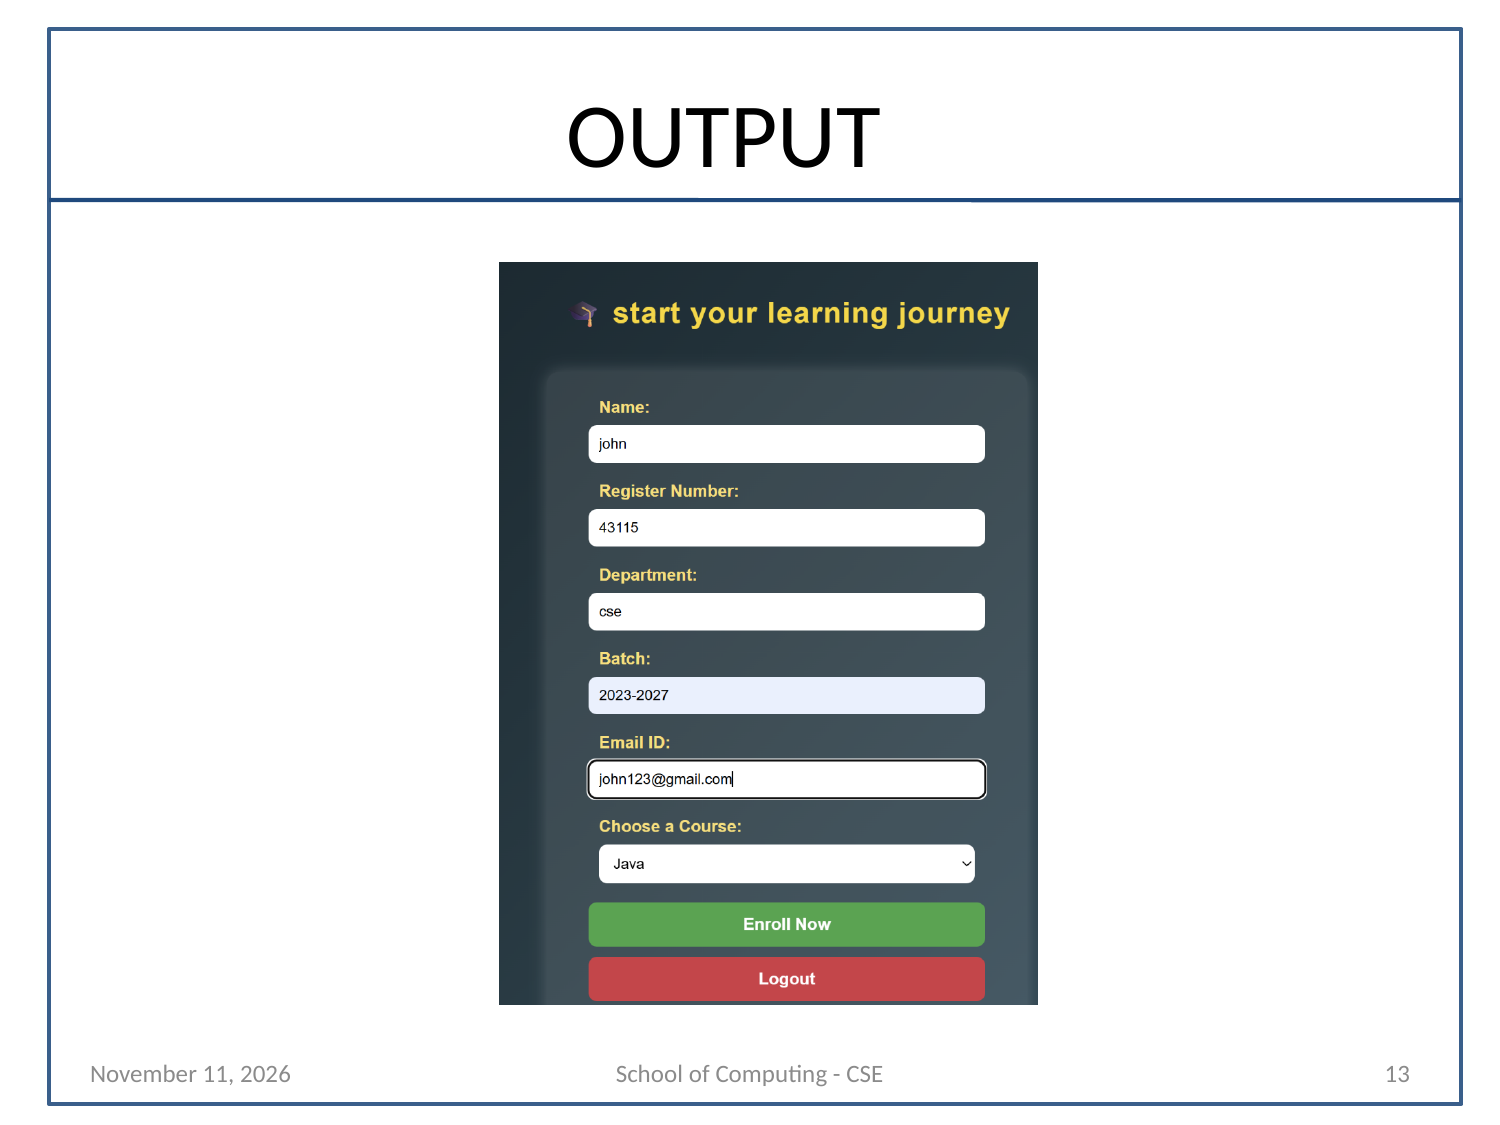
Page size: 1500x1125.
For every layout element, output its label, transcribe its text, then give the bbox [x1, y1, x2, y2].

footer School of Computing - CSE [512, 1042, 988, 1103]
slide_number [75, 1042, 425, 1103]
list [499, 262, 1038, 1006]
title OUTPUT [49, 37, 1399, 225]
slide_number 13 [1074, 1042, 1425, 1103]
